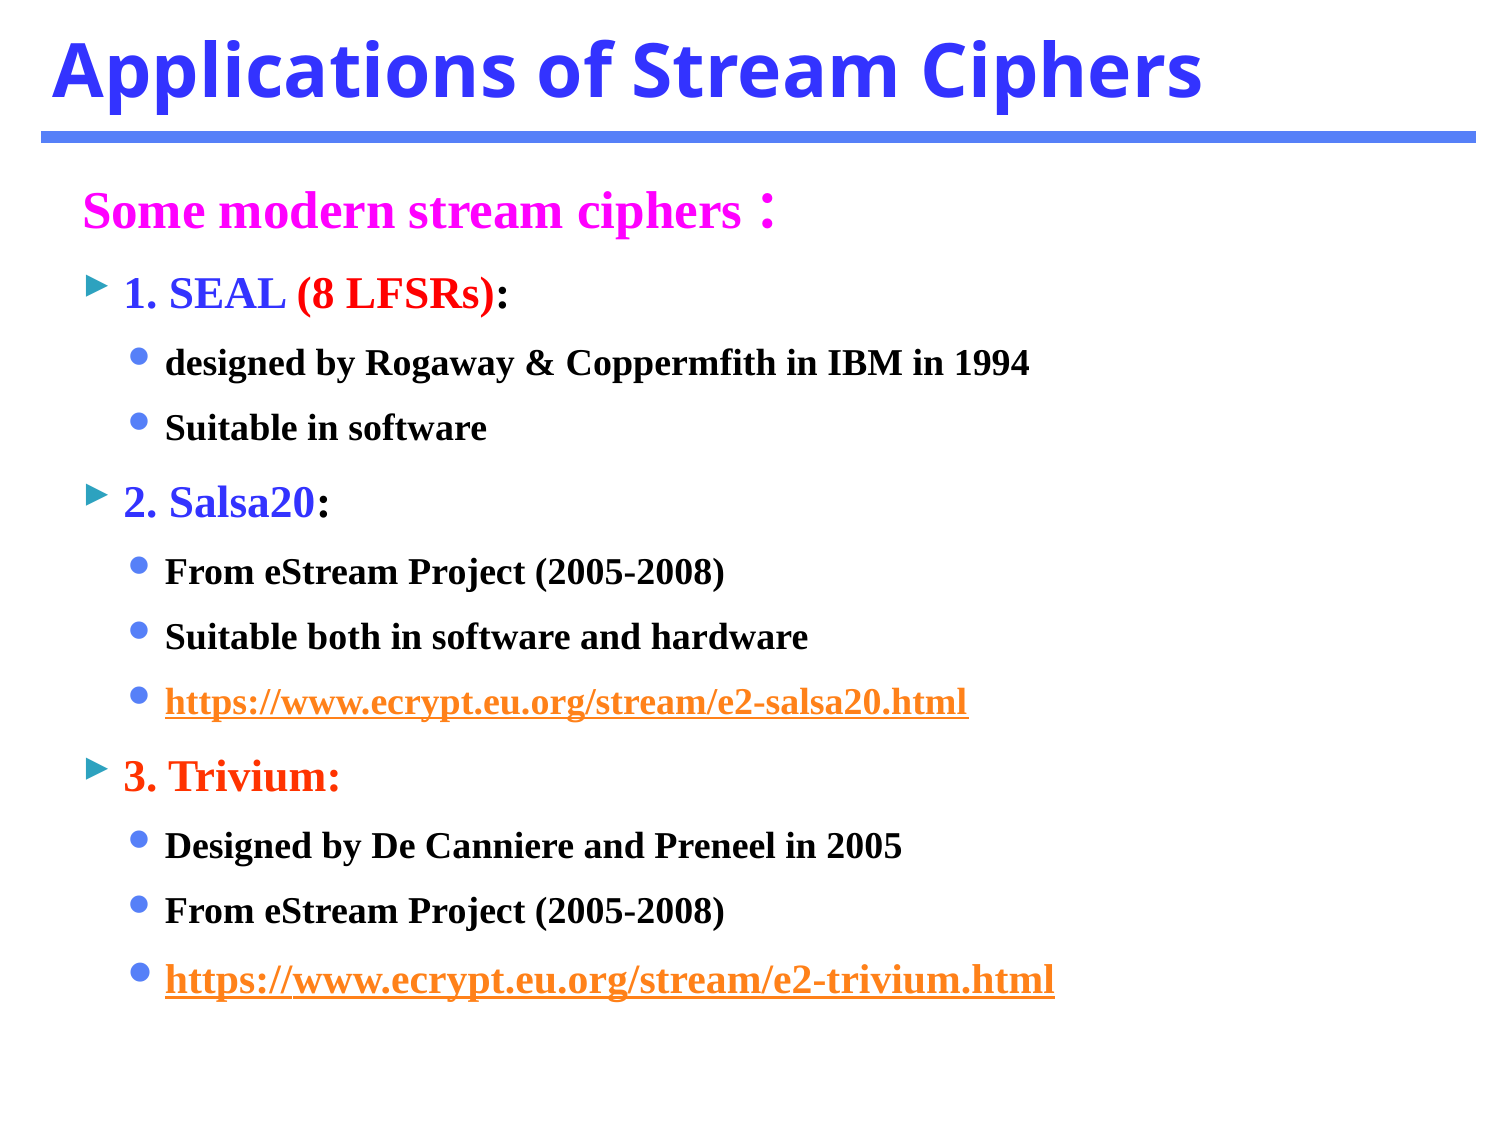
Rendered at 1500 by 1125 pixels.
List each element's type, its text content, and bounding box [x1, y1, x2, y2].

list Some modern stream ciphers： 1. SEAL (8 LFSRs): designed by Rogaway & Coppermfith in IBM in 1994 Suitable in software 2. Salsa20: From eStream Project (2005-2008) Suitable both in software and hardware https://www.ecrypt.eu.org/stream/e2-salsa20.html 3. Trivium: Designed by De Canniere and Preneel in 2005 From eStream Project (2005-2008) https://www.ecrypt.eu.org/stream/e2-trivium.html [49, 149, 1400, 1012]
title Applications of Stream Ciphers [37, 0, 1436, 138]
